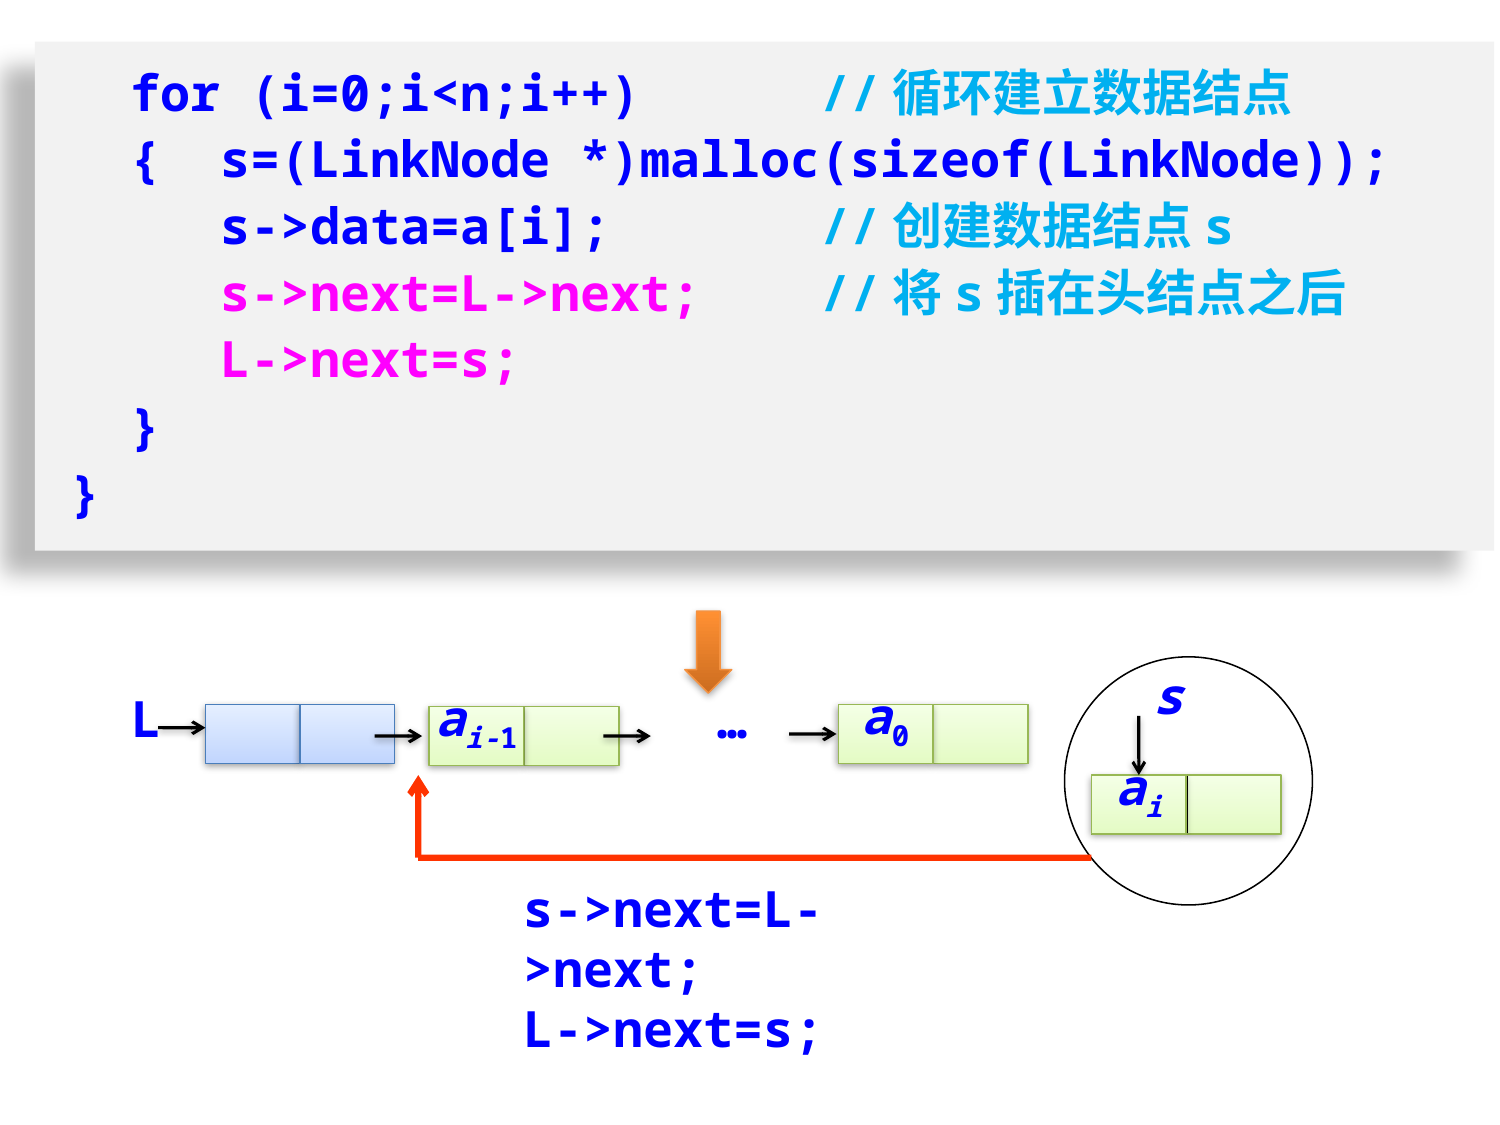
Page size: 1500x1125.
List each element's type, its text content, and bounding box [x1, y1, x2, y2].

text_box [116, 610, 1313, 1007]
text_box for (i=0;i<n;i++) //循环建立数据结点 { s=(LinkNode *)malloc(sizeof(LinkNode)); s->data=a[i]; //创建数据结点s s->next=L->next; //将s插在头结点之后 L->next=s; } } [34, 41, 1495, 551]
